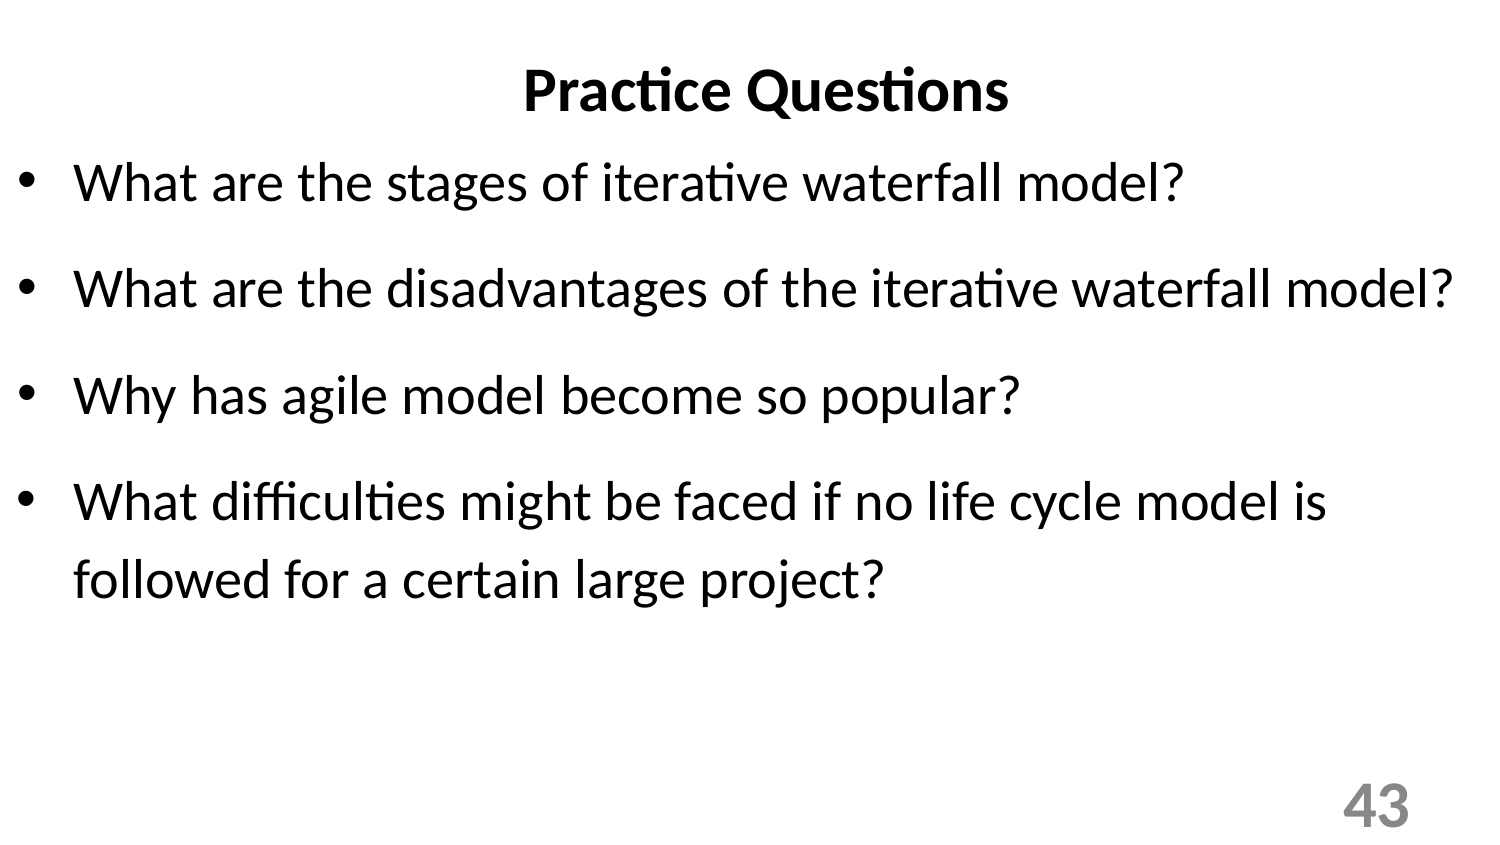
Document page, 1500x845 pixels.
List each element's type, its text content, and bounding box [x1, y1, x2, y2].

slide_number 43 [1337, 775, 1419, 845]
title Practice Questions [521, 45, 1018, 104]
text_box What are the stages of iterative waterfall model? What are the disadvantages of the iterative waterfall model? Why has agile model become so popular? What difficulties might be faced if no life cycle model is followed for a certain large project? [15, 104, 1467, 611]
